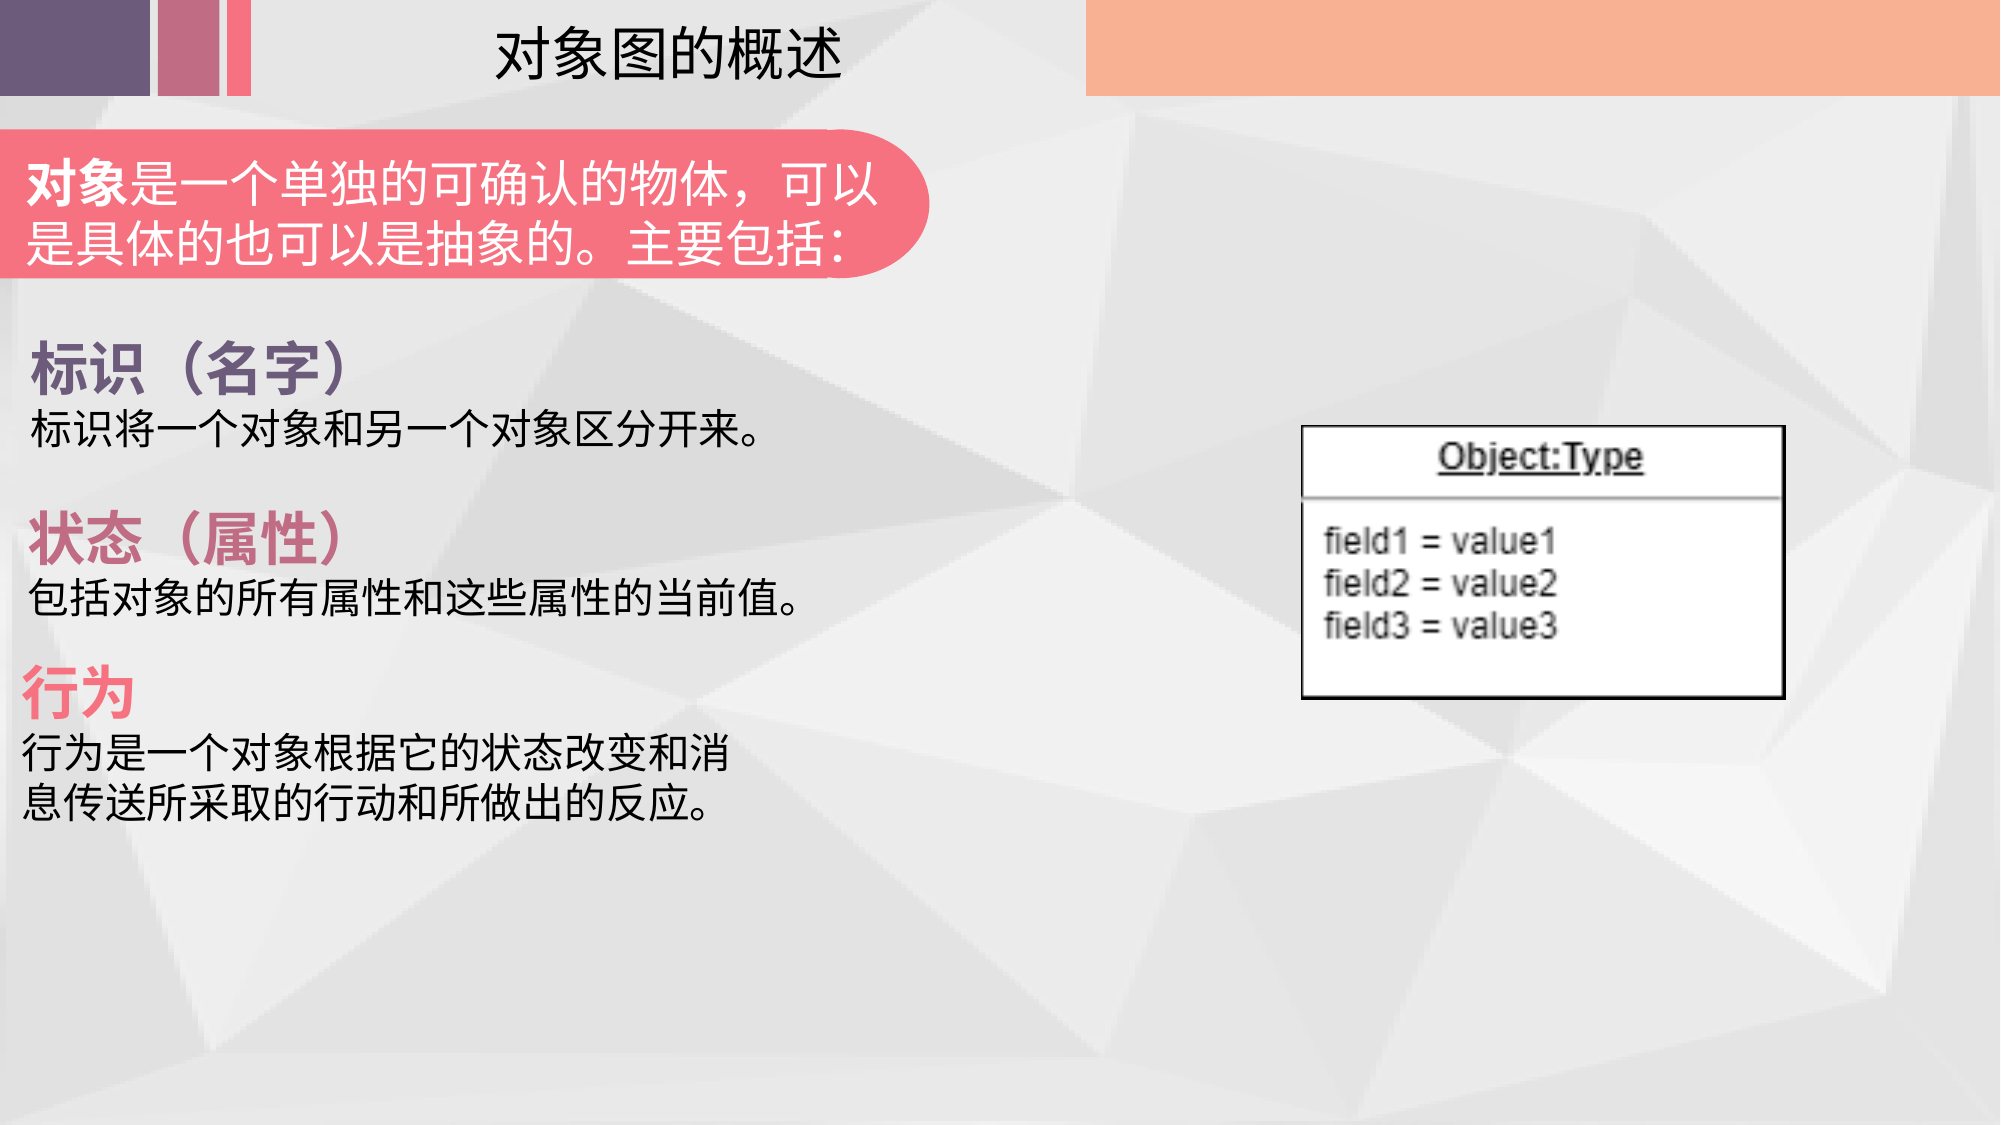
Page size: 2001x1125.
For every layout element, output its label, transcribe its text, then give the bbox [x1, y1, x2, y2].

text_box 对象图的概述 [295, 9, 1042, 94]
text_box [1086, 0, 2000, 96]
text_box [925, 180, 930, 227]
text_box [157, 0, 220, 96]
text_box 行为 行为是一个对象根据它的状态改变和消息传送所采取的行动和所做出的反应。 [6, 649, 780, 834]
text_box 状态（属性） 包括对象的所有属性和这些属性的当前值。 [12, 494, 836, 629]
text_box 对象是一个单独的可确认的物体，可以是具体的也可以是抽象的。主要包括： [10, 142, 925, 280]
text_box [227, 0, 251, 96]
text_box [0, 0, 150, 96]
text_box 标识（名字） 标识将一个对象和另一个对象区分开来。 [16, 325, 930, 460]
text_box [0, 129, 890, 279]
picture [0, 0, 2001, 1125]
